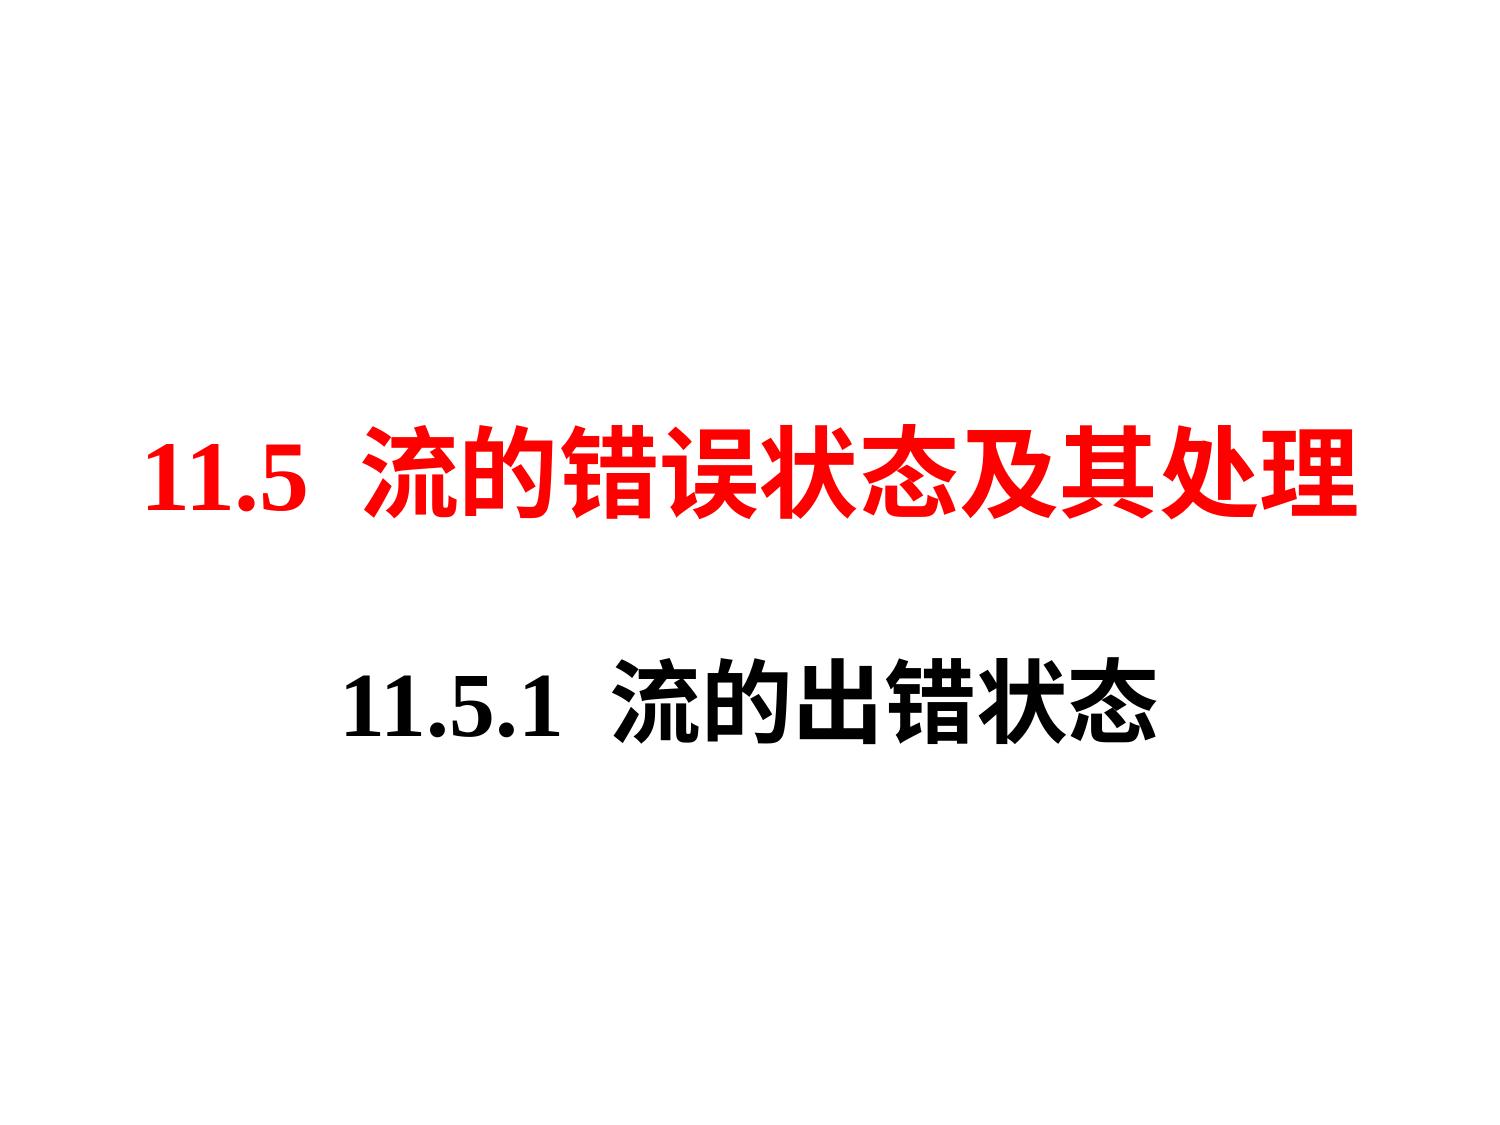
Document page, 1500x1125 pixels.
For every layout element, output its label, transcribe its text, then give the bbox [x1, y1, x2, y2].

subtitle 11.5.1 流的出错状态 [224, 637, 1276, 926]
title 11.5 流的错误状态及其处理 [112, 349, 1388, 591]
